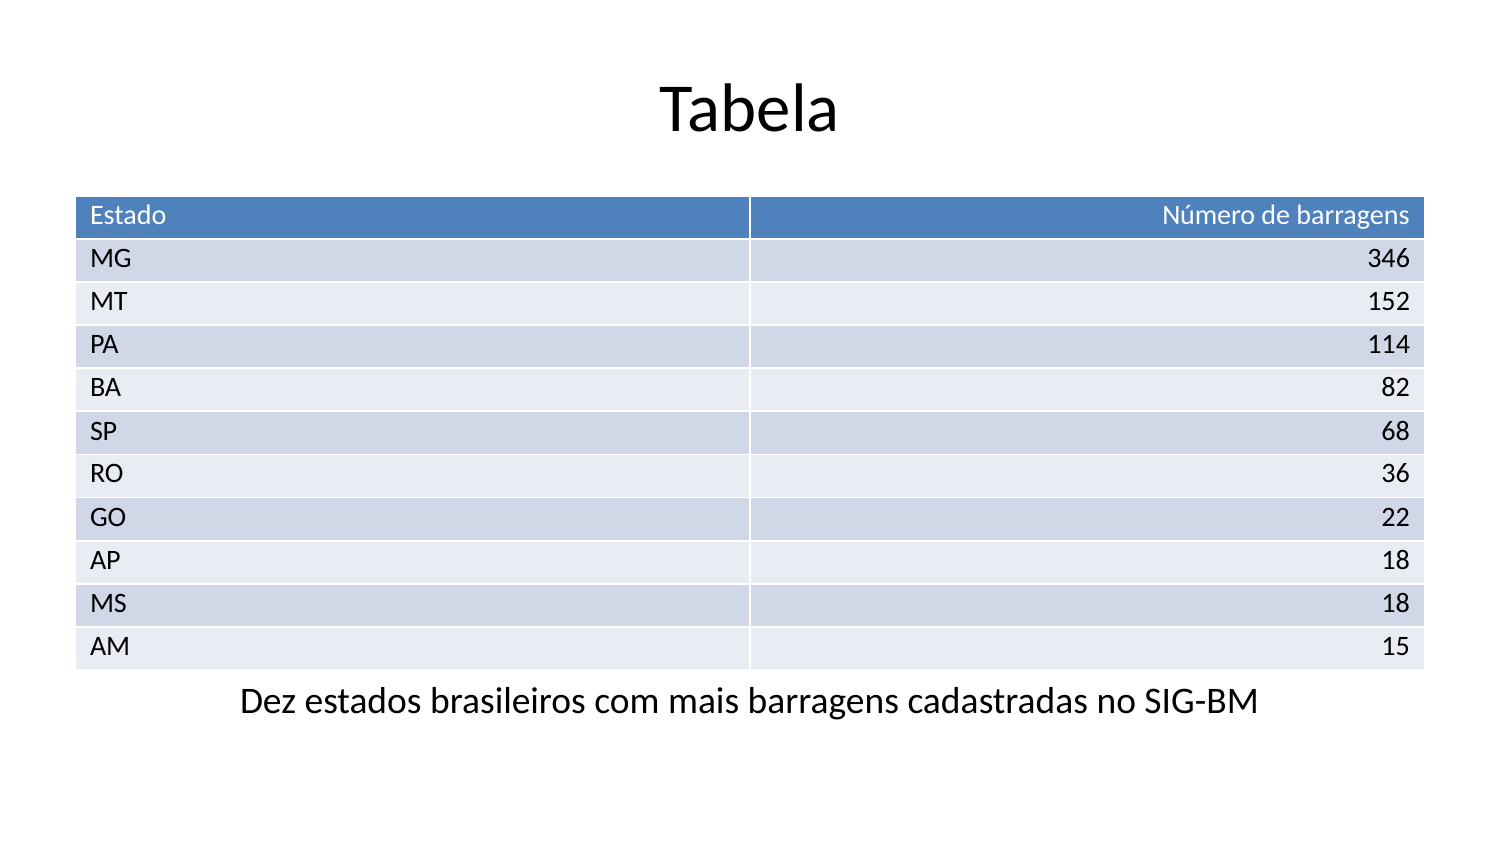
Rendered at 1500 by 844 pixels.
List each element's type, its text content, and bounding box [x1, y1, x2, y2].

table_cell 346 [751, 240, 1424, 281]
table_cell MS [76, 585, 749, 626]
table_cell GO [76, 498, 749, 540]
table_cell 152 [751, 283, 1424, 324]
table_cell 68 [751, 412, 1424, 454]
table_cell AM [76, 628, 749, 668]
table_cell RO [76, 455, 749, 497]
table_cell 18 [751, 585, 1424, 626]
table_cell 82 [751, 369, 1424, 410]
table_header Número de barragens [751, 197, 1424, 238]
table_cell 36 [751, 455, 1424, 497]
text_box Dez estados brasileiros com mais barragens cadastradas no SIG-BM [74, 668, 1425, 753]
table_cell SP [76, 412, 749, 454]
table_cell 22 [751, 498, 1424, 540]
table_cell 114 [751, 326, 1424, 367]
table_cell 18 [751, 542, 1424, 583]
title Tabela [75, 33, 1425, 175]
table_cell PA [76, 326, 749, 367]
table_cell BA [76, 369, 749, 410]
table_cell AP [76, 542, 749, 583]
table_cell 15 [751, 628, 1424, 668]
table_header Estado [76, 197, 749, 238]
table_cell MT [76, 283, 749, 324]
table_cell MG [76, 240, 749, 281]
